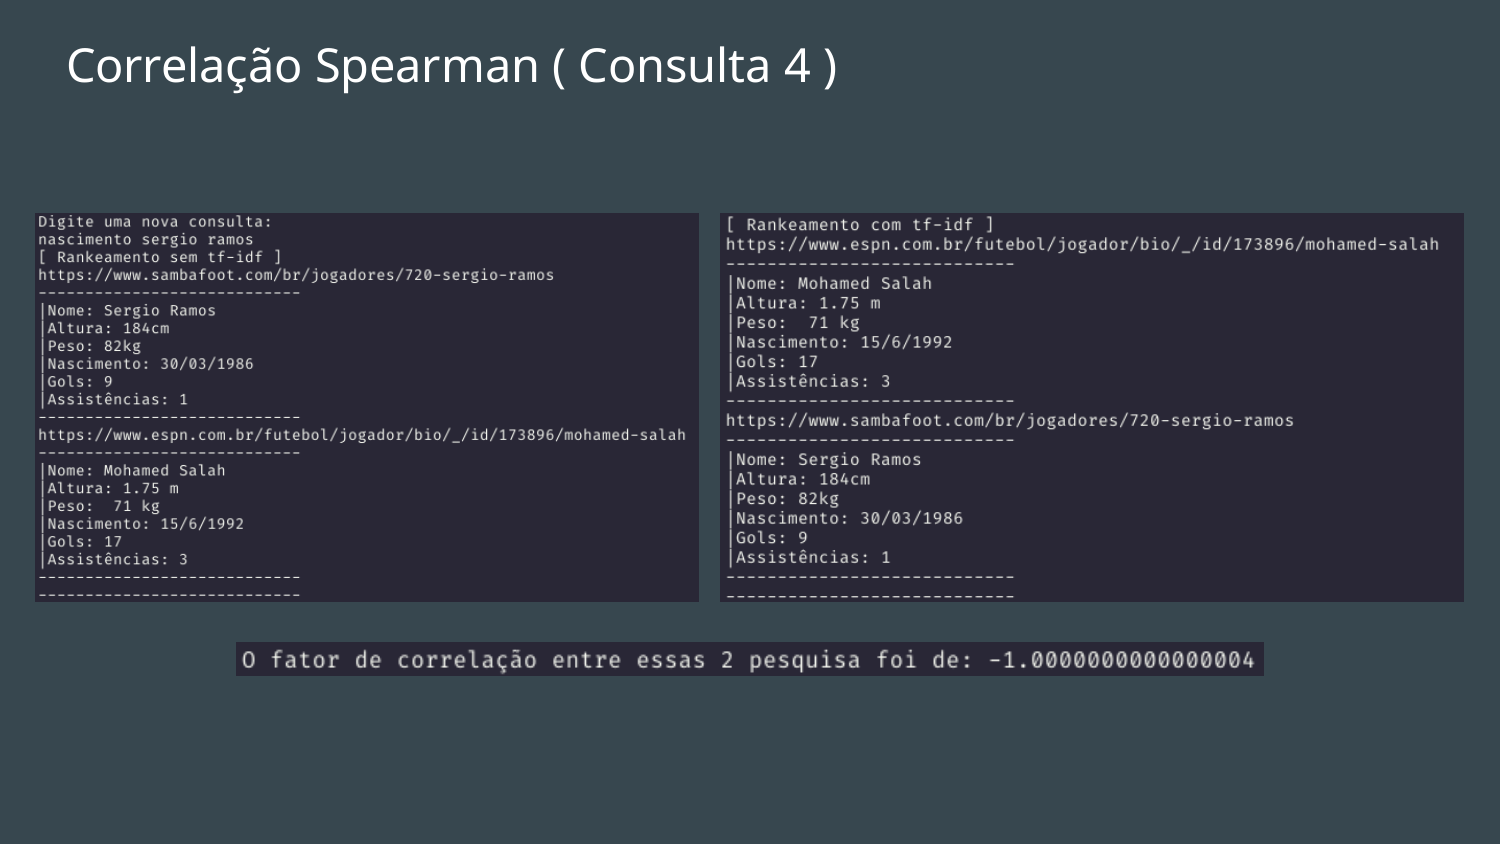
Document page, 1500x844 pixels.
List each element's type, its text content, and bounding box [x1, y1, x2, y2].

picture [236, 641, 1264, 676]
title Correlação Spearman ( Consulta 4 ) [51, 17, 1449, 112]
picture [34, 212, 699, 602]
picture [720, 212, 1464, 602]
